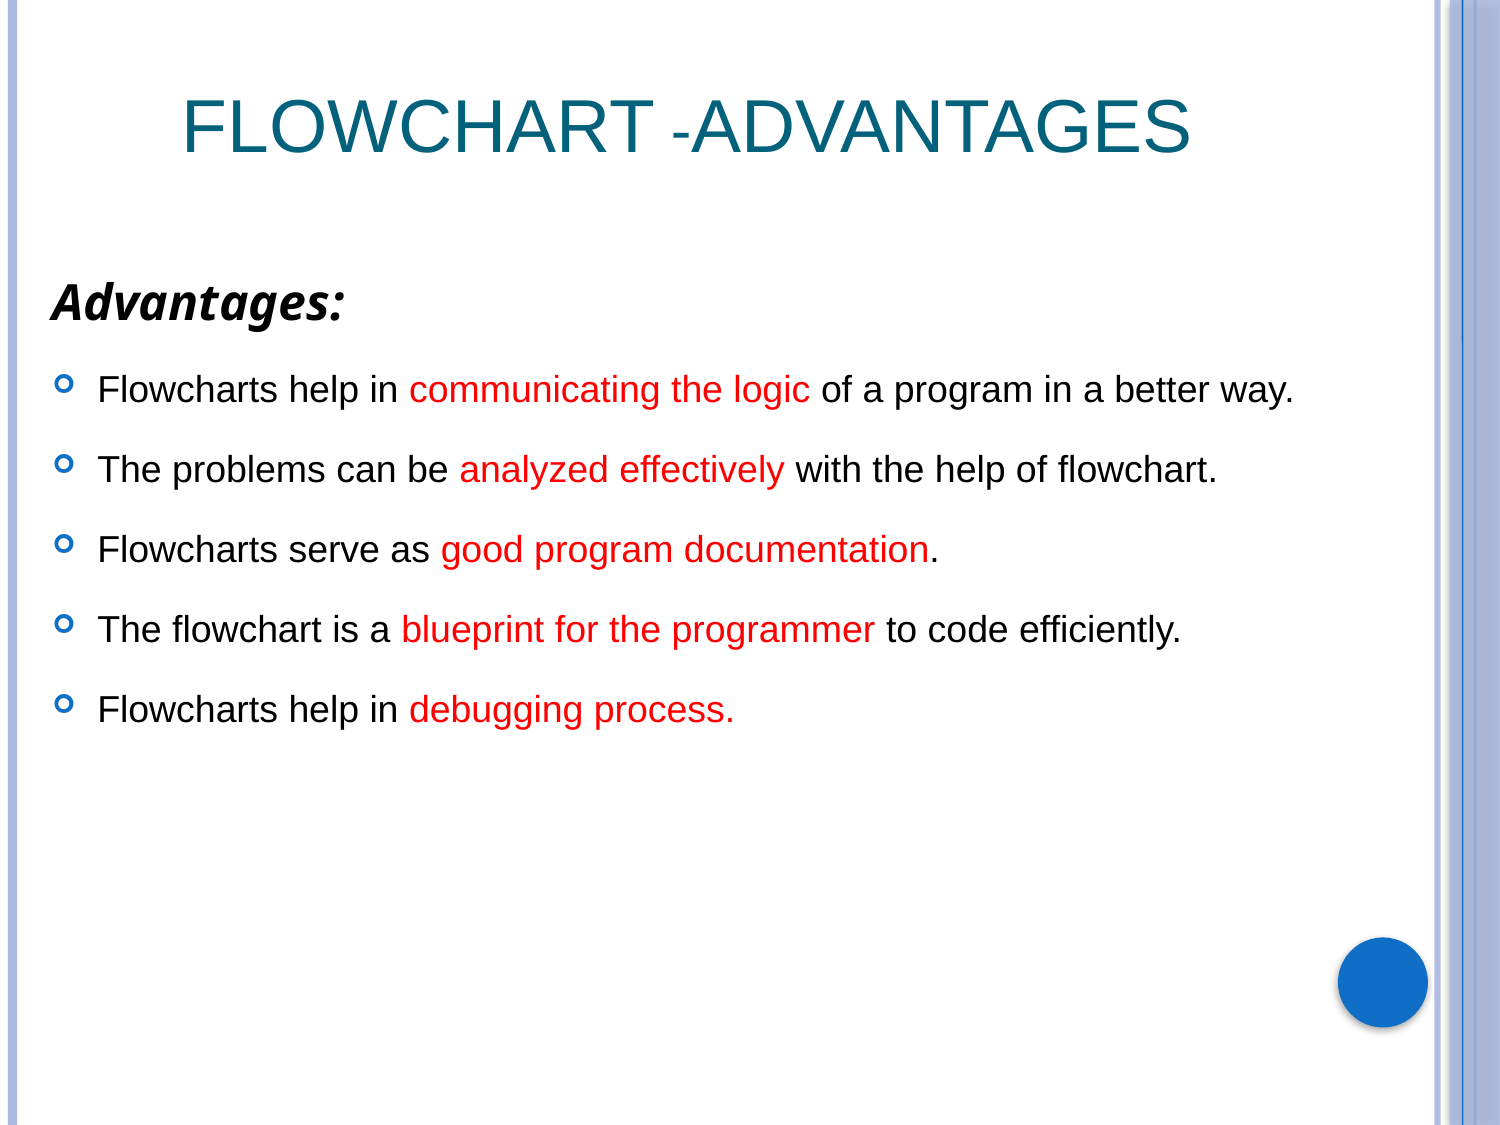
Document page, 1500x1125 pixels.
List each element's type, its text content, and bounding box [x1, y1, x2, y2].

title Flowchart -Advantages [75, 45, 1300, 175]
list Advantages: Flowcharts help in communicating the logic of a program in a better way. The problems can be analyzed effectively with the help of flowchart. Flowcharts serve as good program documentation. The flowchart is a blueprint for the programmer to code efficiently. Flowcharts help in debugging process. [37, 262, 1400, 1062]
